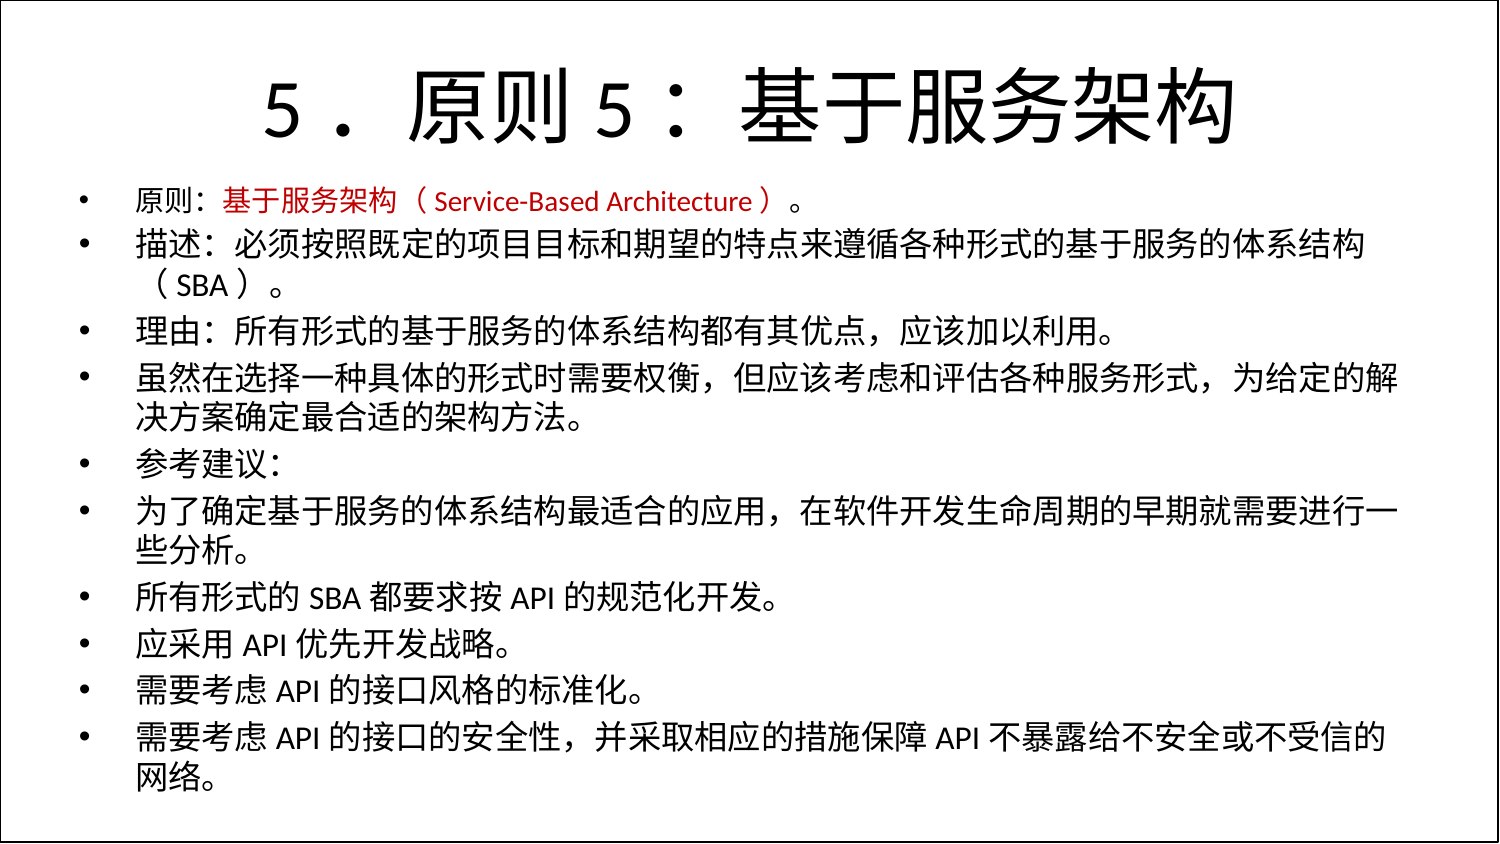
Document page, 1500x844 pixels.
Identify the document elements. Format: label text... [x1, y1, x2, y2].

list 原则：基于服务架构（Service-Based Architecture）。 描述：必须按照既定的项目目标和期望的特点来遵循各种形式的基于服务的体系结构（SBA）。 理由：所有形式的基于服务的体系结构都有其优点，应该加以利用。 虽然在选择一种具体的形式时需要权衡，但应该考虑和评估各种服务形式，为给定的解决方案确定最合适的架构方法。 参考建议： 为了确定基于服务的体系结构最适合的应用，在软件开发生命周期的早期就需要进行一些分析。 所有形式的SBA都要求按API的规范化开发。 应采用API优先开发战略。 需要考虑API的接口风格的标准化。 需要考虑API的接口的安全性，并采取相应的措施保障API不暴露给不安全或不受信的网络。 [63, 174, 1414, 754]
title 5．原则5：基于服务架构 [75, 33, 1425, 175]
